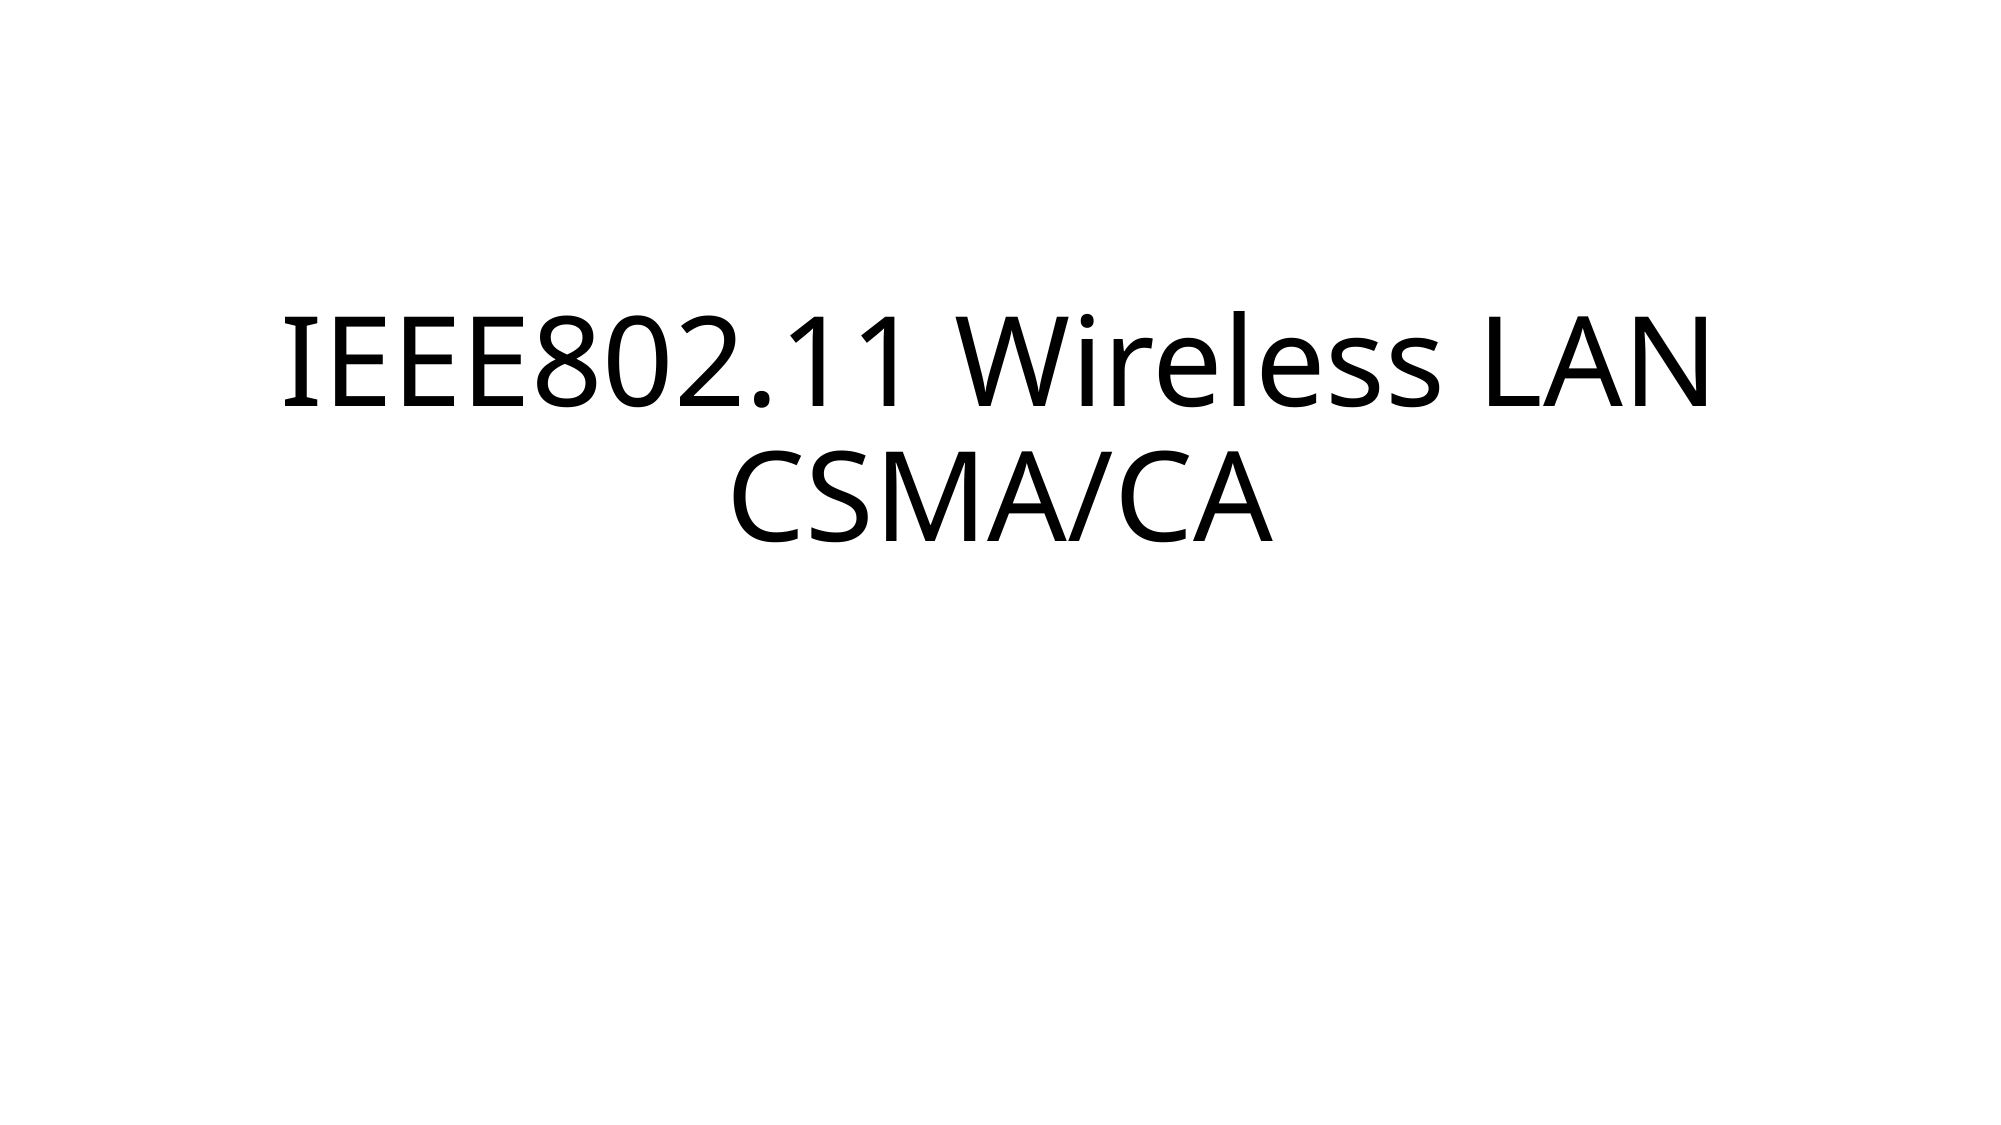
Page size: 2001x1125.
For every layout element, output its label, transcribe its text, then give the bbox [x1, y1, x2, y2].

title IEEE802.11 Wireless LAN CSMA/CA [249, 184, 1750, 576]
